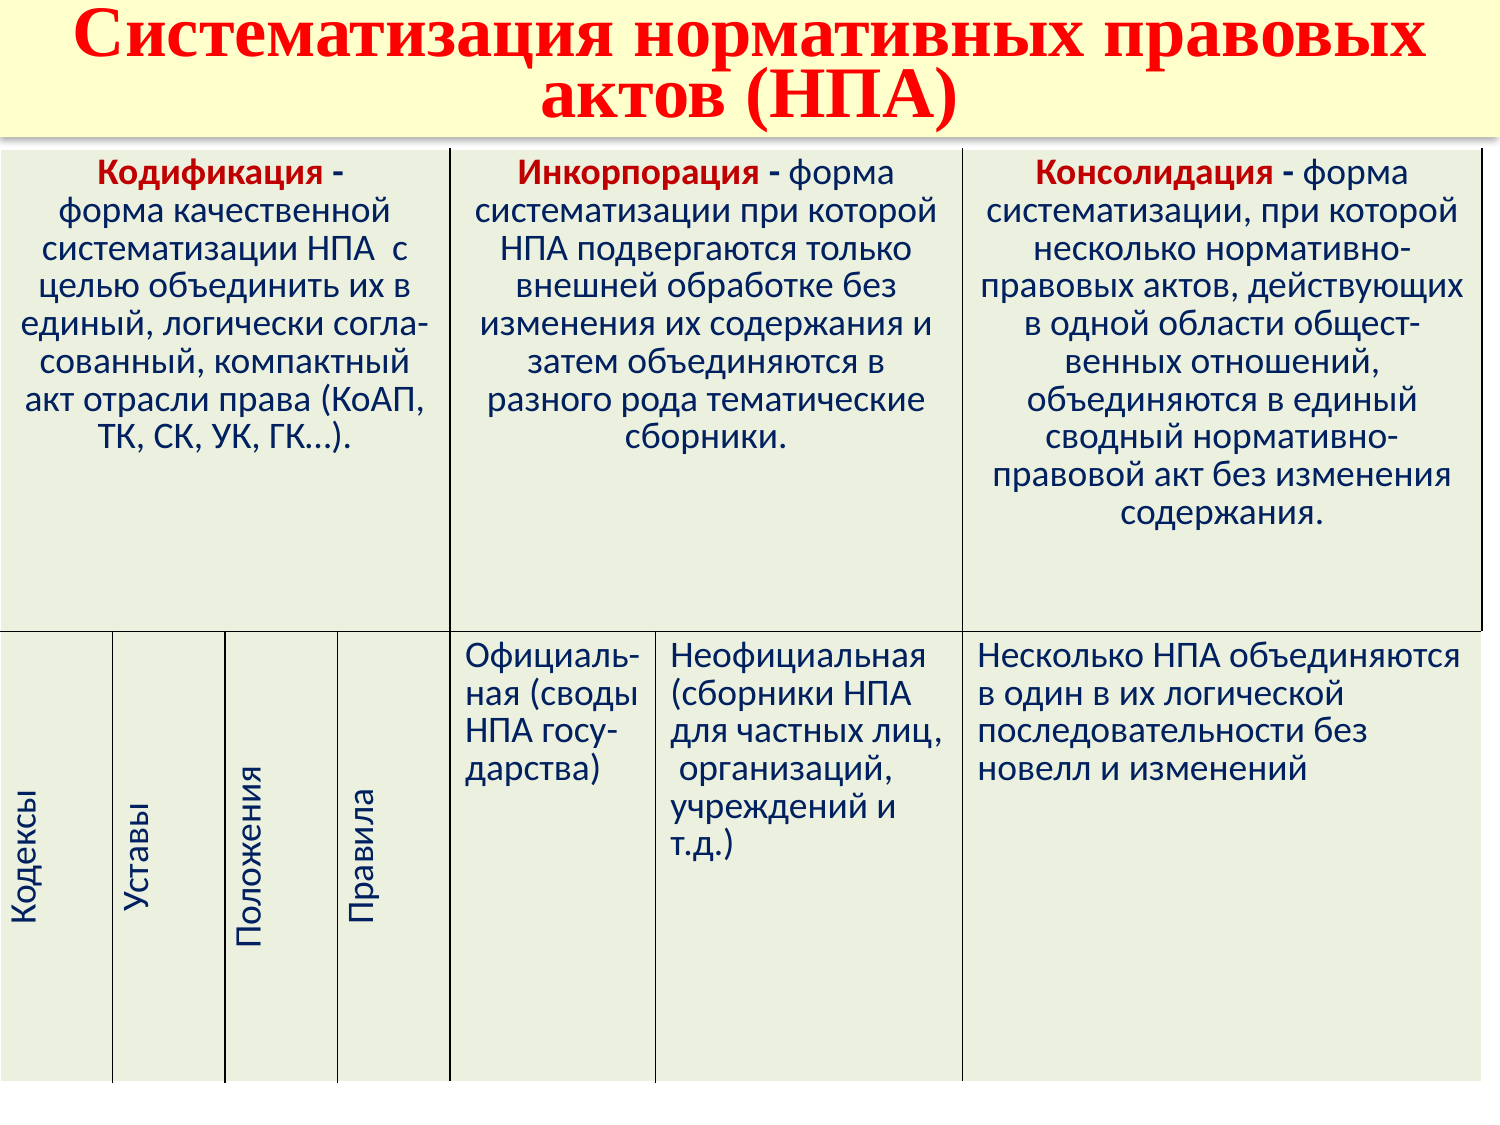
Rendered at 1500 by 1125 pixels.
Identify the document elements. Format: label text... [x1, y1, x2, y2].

table_header Кодификация - форма качественной систематизации НПА с целью объединить их в единый, логически согла-сованный, компактный акт отрасли права (КоАП, ТК, СК, УК, ГК…). [1, 150, 449, 631]
table_cell Уставы [113, 632, 224, 1042]
table_cell Положения [226, 632, 337, 1042]
table_cell Кодексы [1, 632, 112, 1081]
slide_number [75, 1042, 425, 1103]
table_header Инкорпорация - форма систематизации при которой НПА подвергаются только внешней обработке без изменения их содержания и затем объединяются в разного рода тематические сборники. [451, 150, 962, 631]
table_cell Неофициальная (сборники НПА для частных лиц, организаций, учреждений и т.д.) [656, 632, 962, 1081]
table_header Консолидация - форма систематизации, при которой несколько нормативно-правовых актов, действующих в одной области общест-венных отношений, объединяются в единый сводный нормативно-правовой акт без изменения содержания. [963, 150, 1481, 631]
table_cell Несколько НПА объединяются в один в их логической последовательности без новелл и изменений [963, 632, 1481, 1081]
table_cell Правила [338, 632, 449, 1081]
table_cell Официаль-ная (своды НПА госу-дарства) [451, 632, 655, 1081]
title Систематизация нормативных правовых актов (НПА) [0, 0, 1500, 138]
